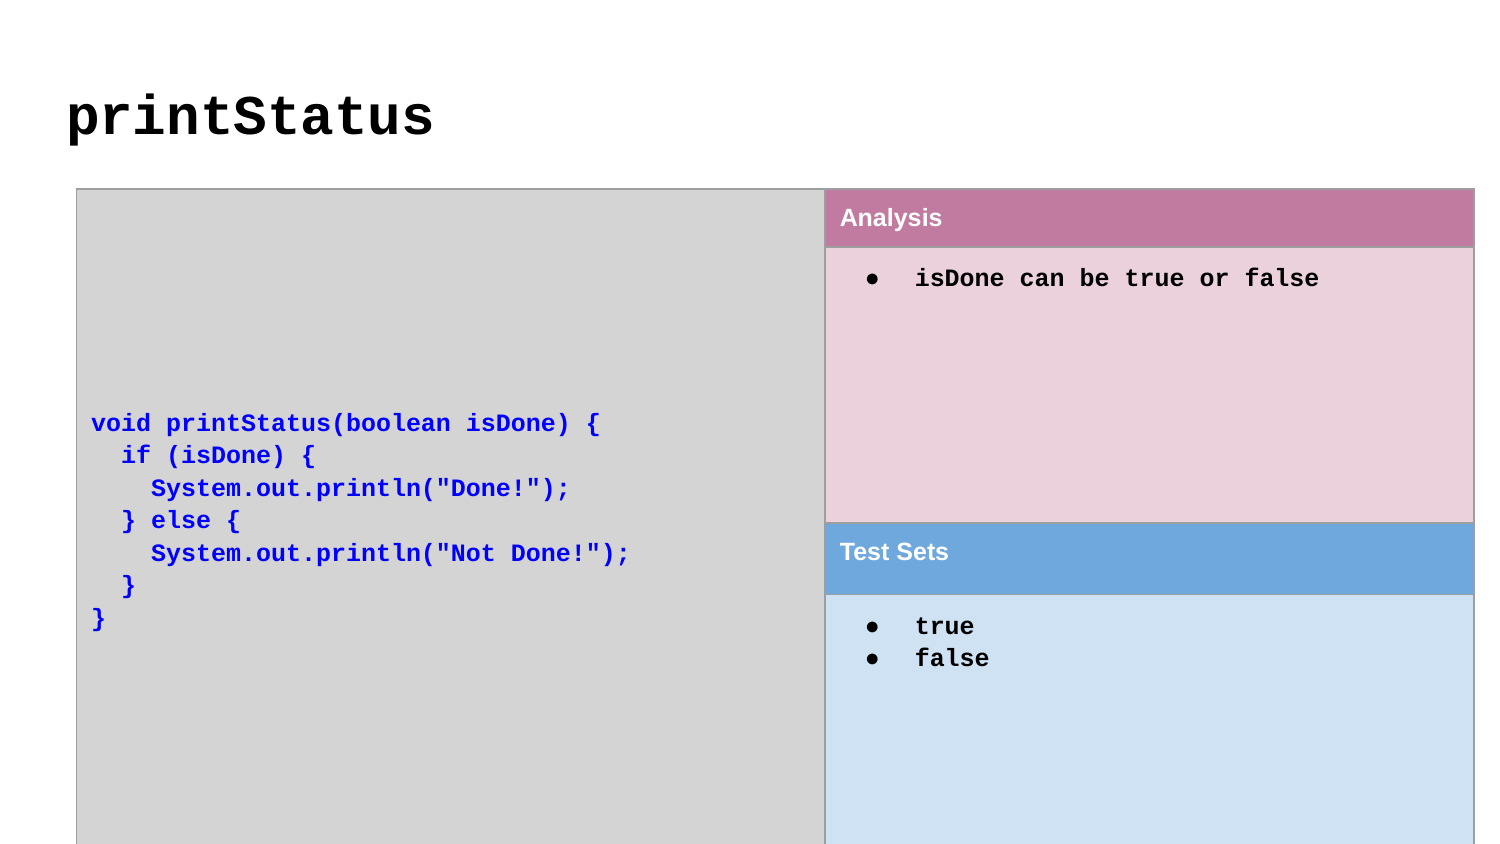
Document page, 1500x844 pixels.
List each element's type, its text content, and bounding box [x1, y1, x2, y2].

table_header void printStatus(boolean isDone) { if (isDone) { System.out.println("Done!"); } else { System.out.println("Not Done!"); } } [77, 190, 824, 844]
table_cell Test Sets [826, 524, 1473, 594]
table_header Analysis [826, 190, 1473, 246]
table_cell true false [826, 595, 1473, 844]
table_cell isDone can be true or false [826, 248, 1473, 522]
title printStatus [51, 72, 1449, 167]
